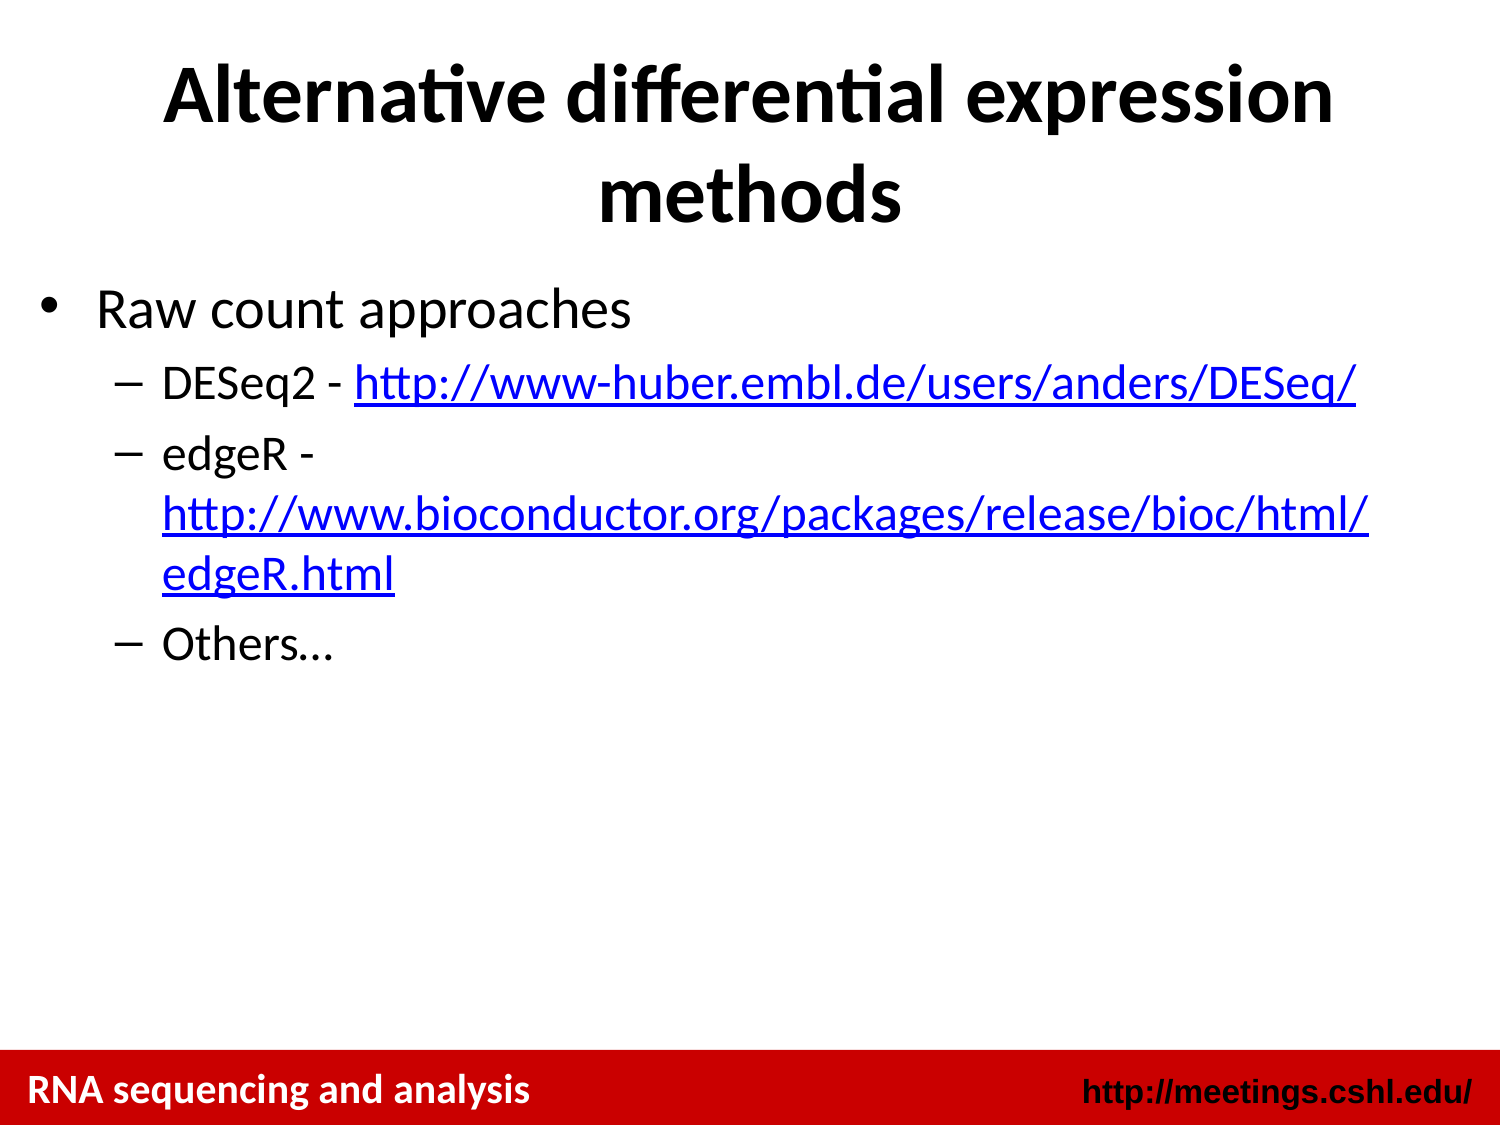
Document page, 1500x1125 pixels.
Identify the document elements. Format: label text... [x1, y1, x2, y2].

list Raw count approaches DESeq2 - http://www-huber.embl.de/users/anders/DESeq/ edgeR - http://www.bioconductor.org/packages/release/bioc/html/edgeR.html Others… [24, 262, 1475, 1038]
title Alternative differential expression methods [24, 45, 1475, 233]
